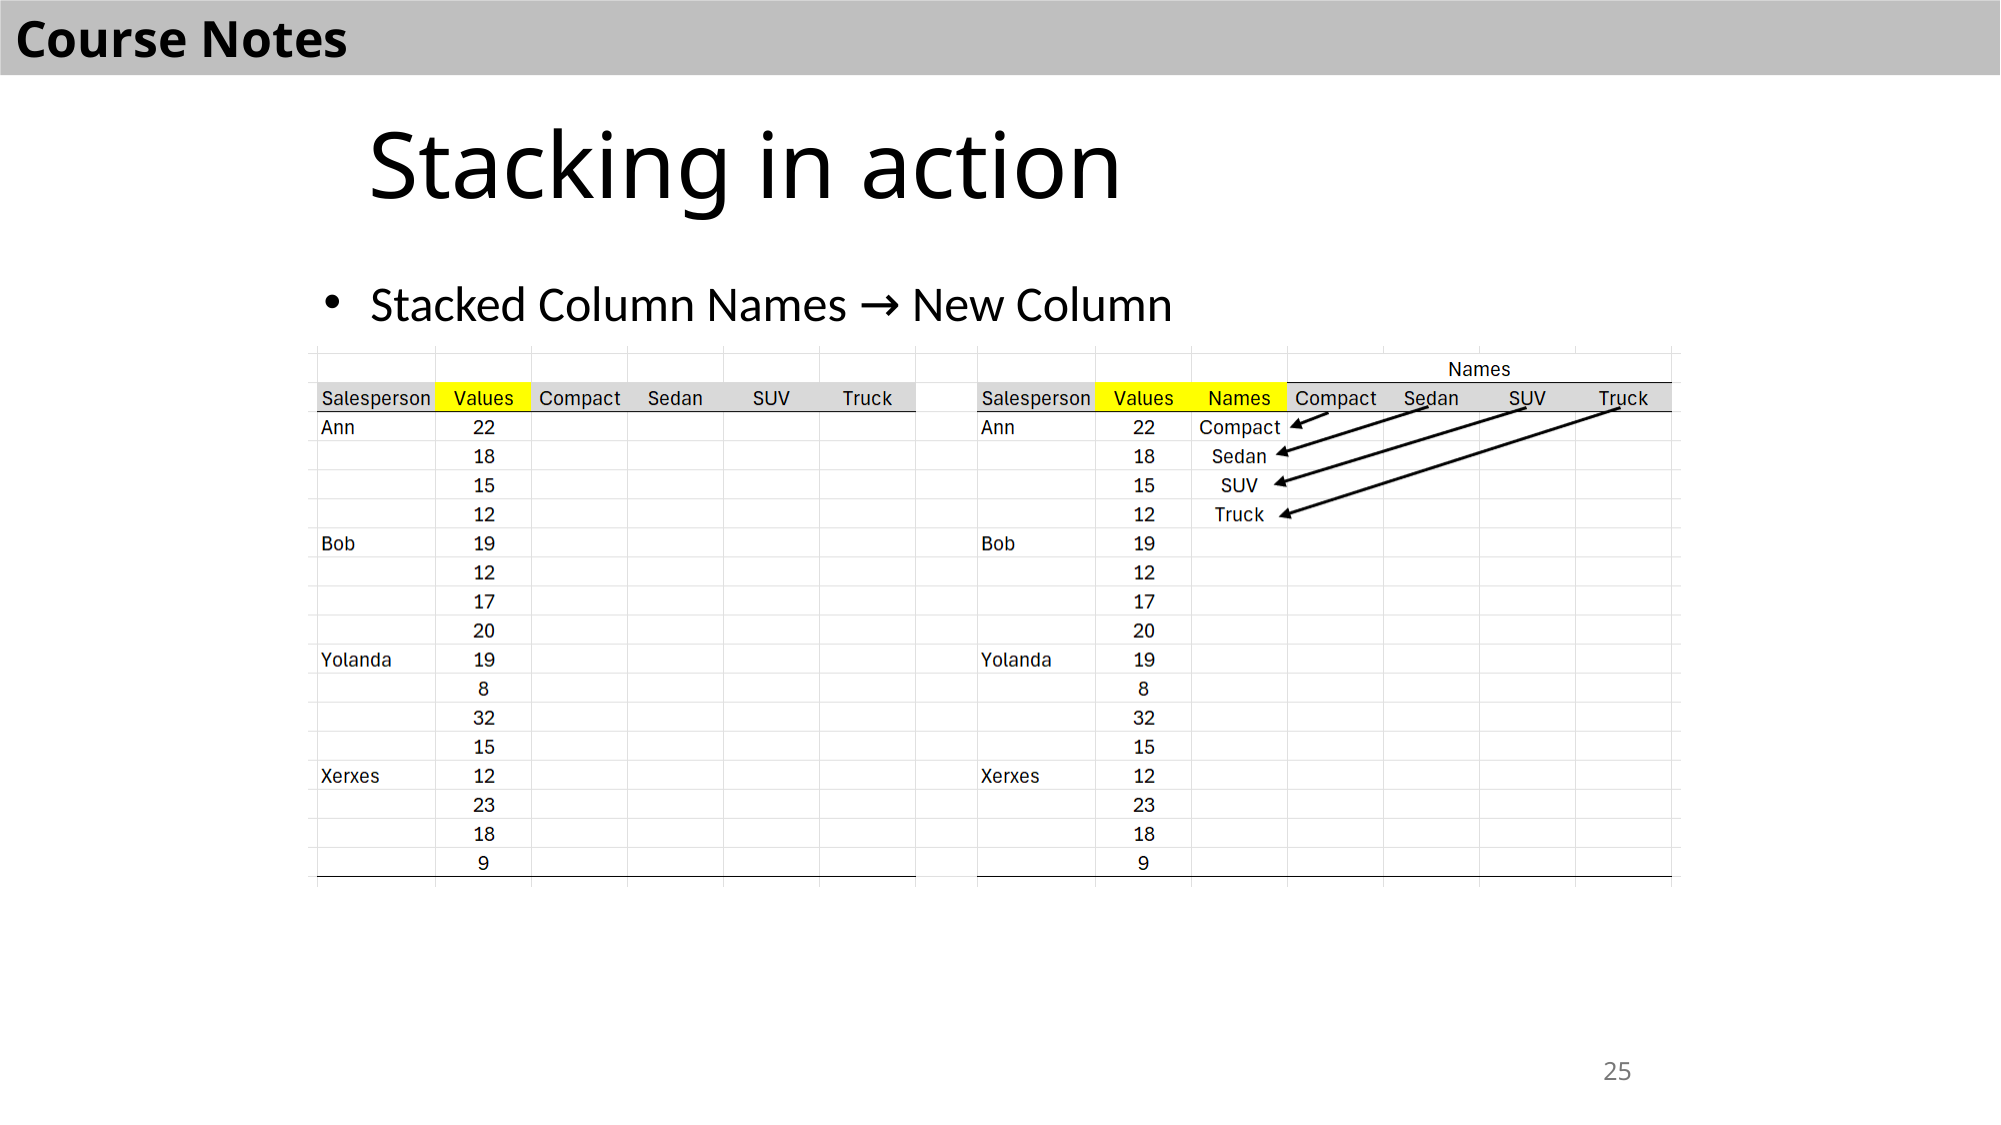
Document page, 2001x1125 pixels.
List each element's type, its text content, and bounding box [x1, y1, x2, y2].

text_box Course Notes [0, 0, 2000, 76]
slide_number 25 [1309, 1042, 1647, 1103]
picture [308, 346, 1681, 887]
title Stacking in action [353, 76, 1647, 278]
text_box Stacked Column Names → New Column [308, 263, 1216, 339]
